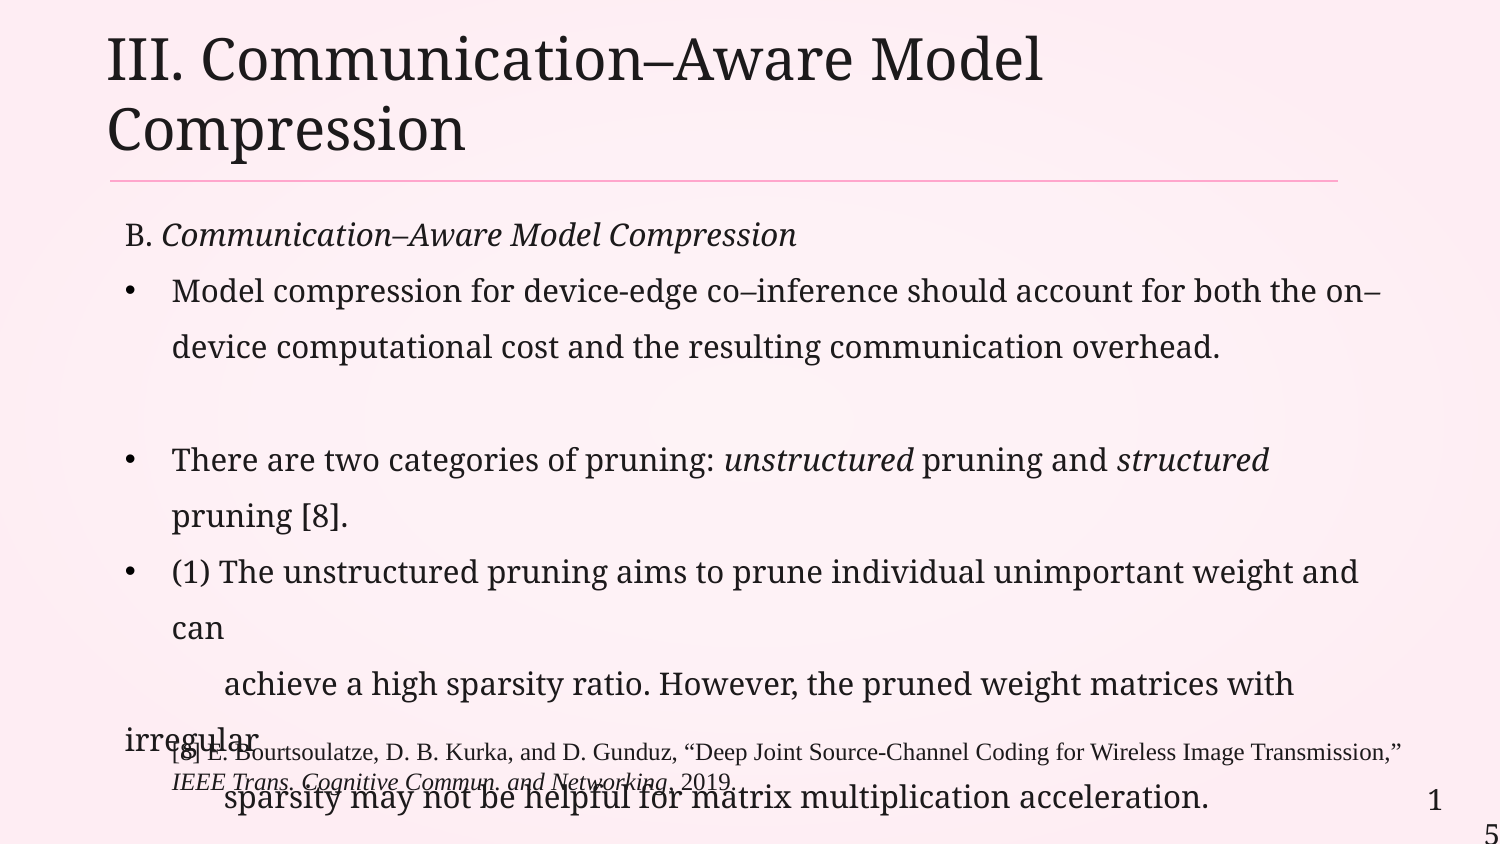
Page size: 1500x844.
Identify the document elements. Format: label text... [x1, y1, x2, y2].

text_box B. Communication–Aware Model Compression Model compression for device-edge co–inference should account for both the on–device computational cost and the resulting communication overhead. There are two categories of pruning: unstructured pruning and structured pruning [8]. (1) The unstructured pruning aims to prune individual unimportant weight and can achieve a high sparsity ratio. However, the pruned weight matrices with irregular sparsity may not be helpful for matrix multiplication acceleration. [110, 189, 1403, 822]
text_box III. Communication–Aware Model Compression [91, 22, 1403, 178]
subtitle 15 [1403, 765, 1475, 818]
text_box [8] E. Bourtsoulatze, D. B. Kurka, and D. Gunduz, “Deep Joint Source-Channel Coding for Wireless Image Transmission,” IEEE Trans. Cognitive Commun. and Networking, 2019. [157, 728, 1441, 803]
